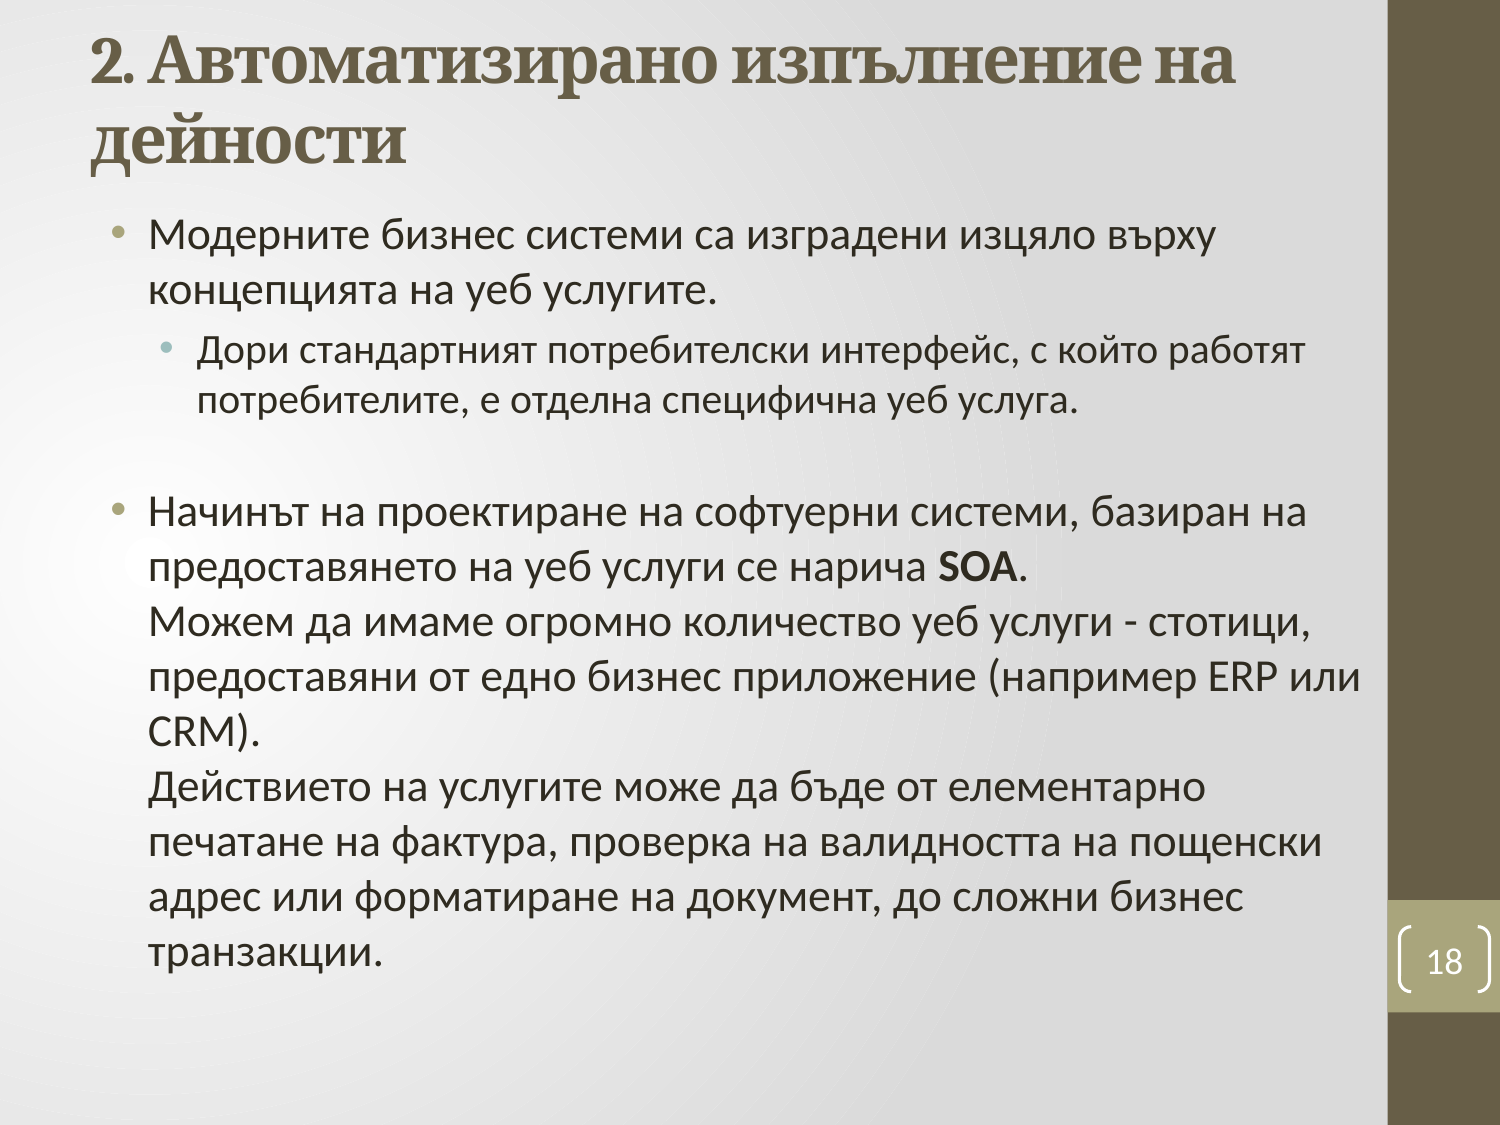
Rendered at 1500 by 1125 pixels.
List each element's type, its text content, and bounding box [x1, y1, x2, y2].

slide_number 18 [1397, 925, 1492, 994]
title 2. Автоматизирано изпълнение на дейности [75, 45, 1325, 149]
list Модерните бизнес системи са изградени изцяло върху концепцията на уеб услугите. Дори стандартният потребителски интерфейс, с който работят потребителите, е отделна специфична уеб услуга. Начинът на проектиране на софтуерни системи, базиран на предоставянето на уеб услуги се нарича SOA. Можем да имаме огромно количество уеб услуги - стотици, предоставяни от едно бизнес приложение (например ERP или CRM). Действието на услугите може да бъде от елементарно печатане на фактура, проверка на валидността на пощенски адрес или форматиране на документ, до сложни бизнес транзакции. [76, 196, 1388, 1106]
